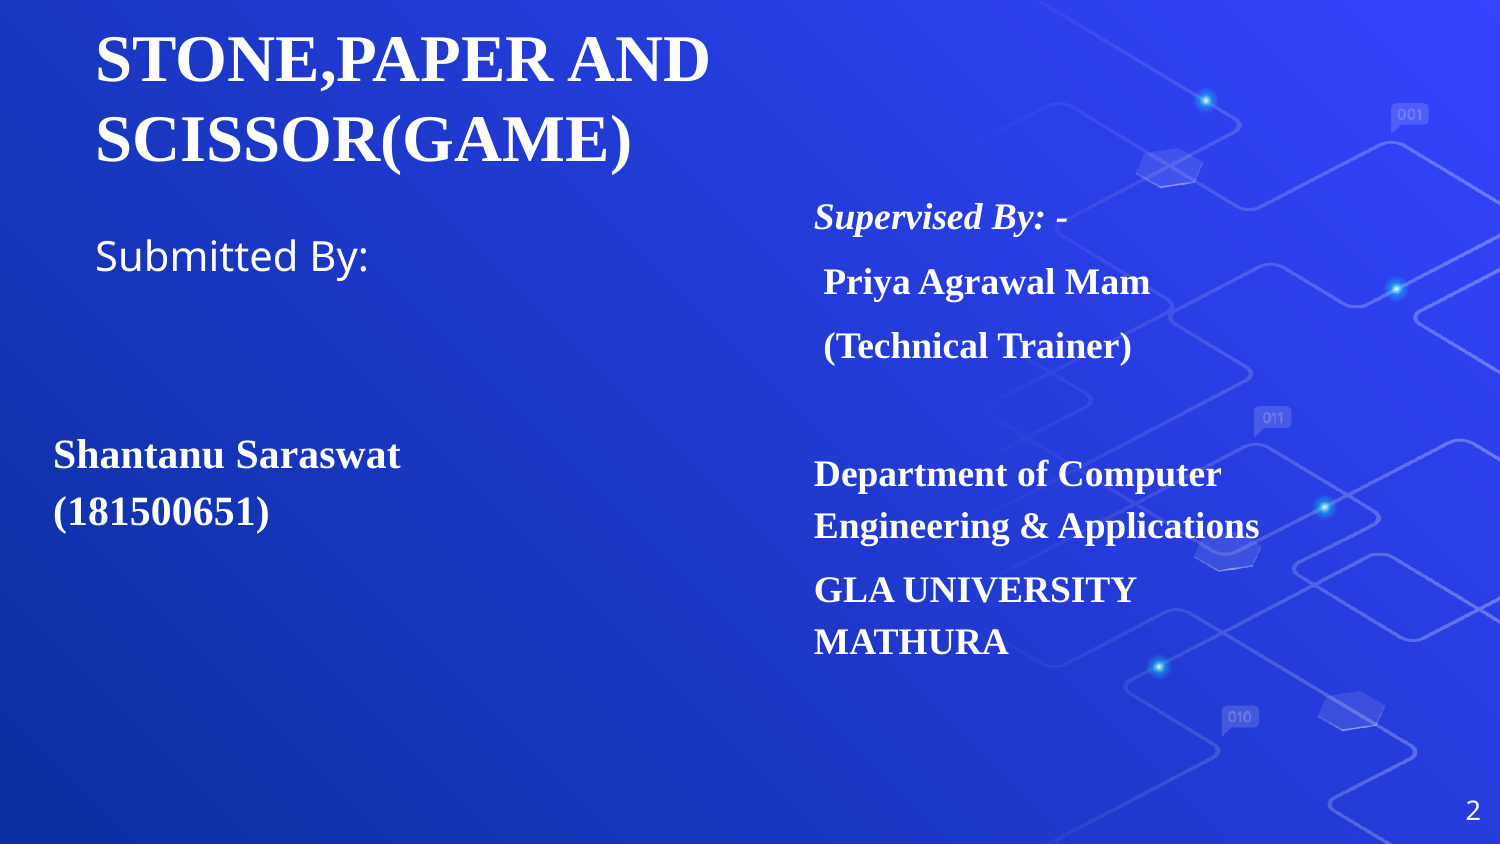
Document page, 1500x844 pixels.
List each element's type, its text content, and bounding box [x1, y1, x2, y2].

picture [0, 0, 1500, 844]
list Supervised By: - Priya Agrawal Mam (Technical Trainer) Department of Computer Engineering & Applications GLA UNIVERSITY MATHURA [797, 185, 1382, 753]
list Shantanu Saraswat (181500651) [53, 315, 668, 765]
slide_number 2 [1391, 779, 1482, 844]
list Submitted By: [95, 221, 562, 315]
title STONE,PAPER AND SCISSOR(GAME) [95, 33, 1082, 175]
